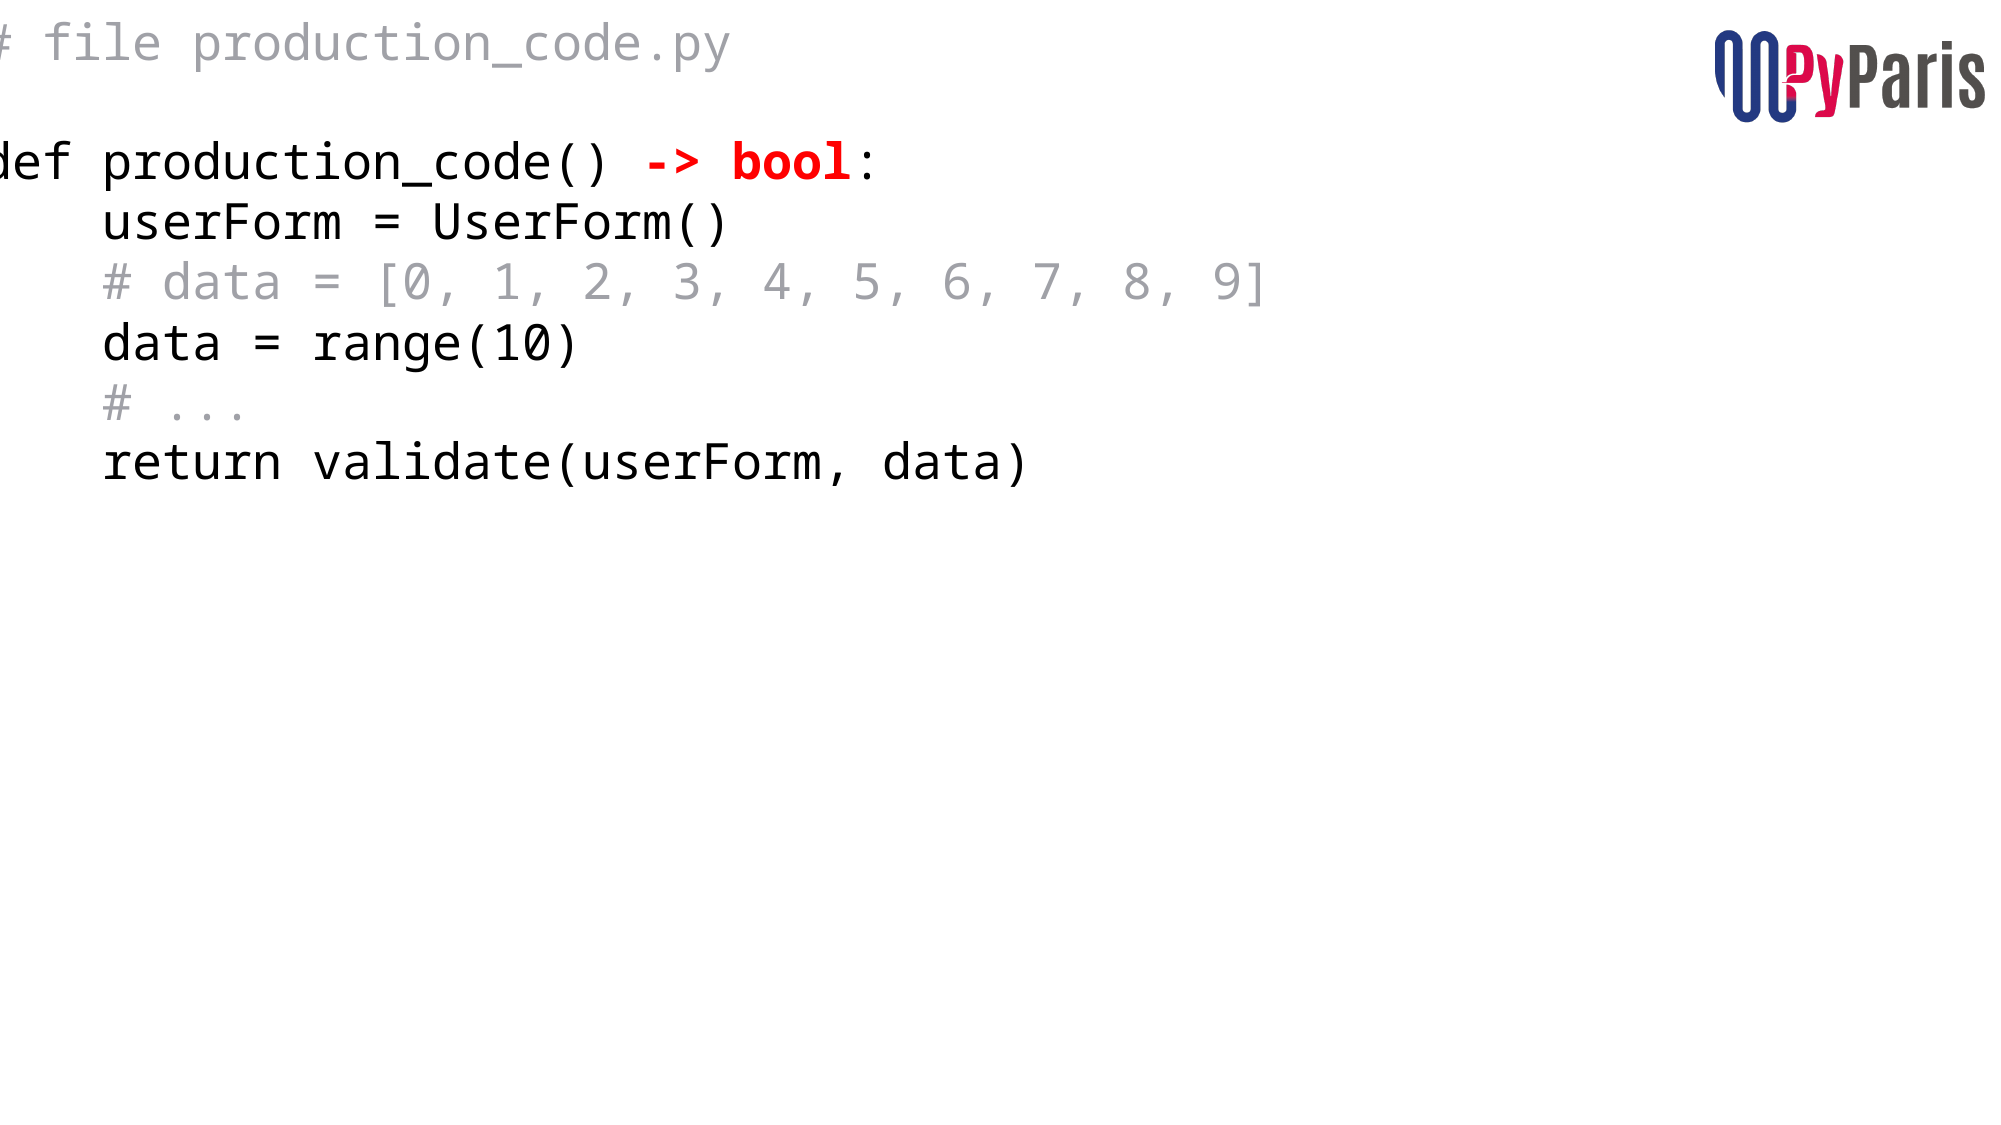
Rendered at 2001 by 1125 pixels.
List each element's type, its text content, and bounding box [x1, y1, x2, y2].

picture [1668, 0, 2001, 153]
text_box # file production_code.py def production_code() -> bool: userForm = UserForm() # data = [0, 1, 2, 3, 4, 5, 6, 7, 8, 9] data = range(10) # ... return validate(userForm, data) [0, 2, 1318, 498]
